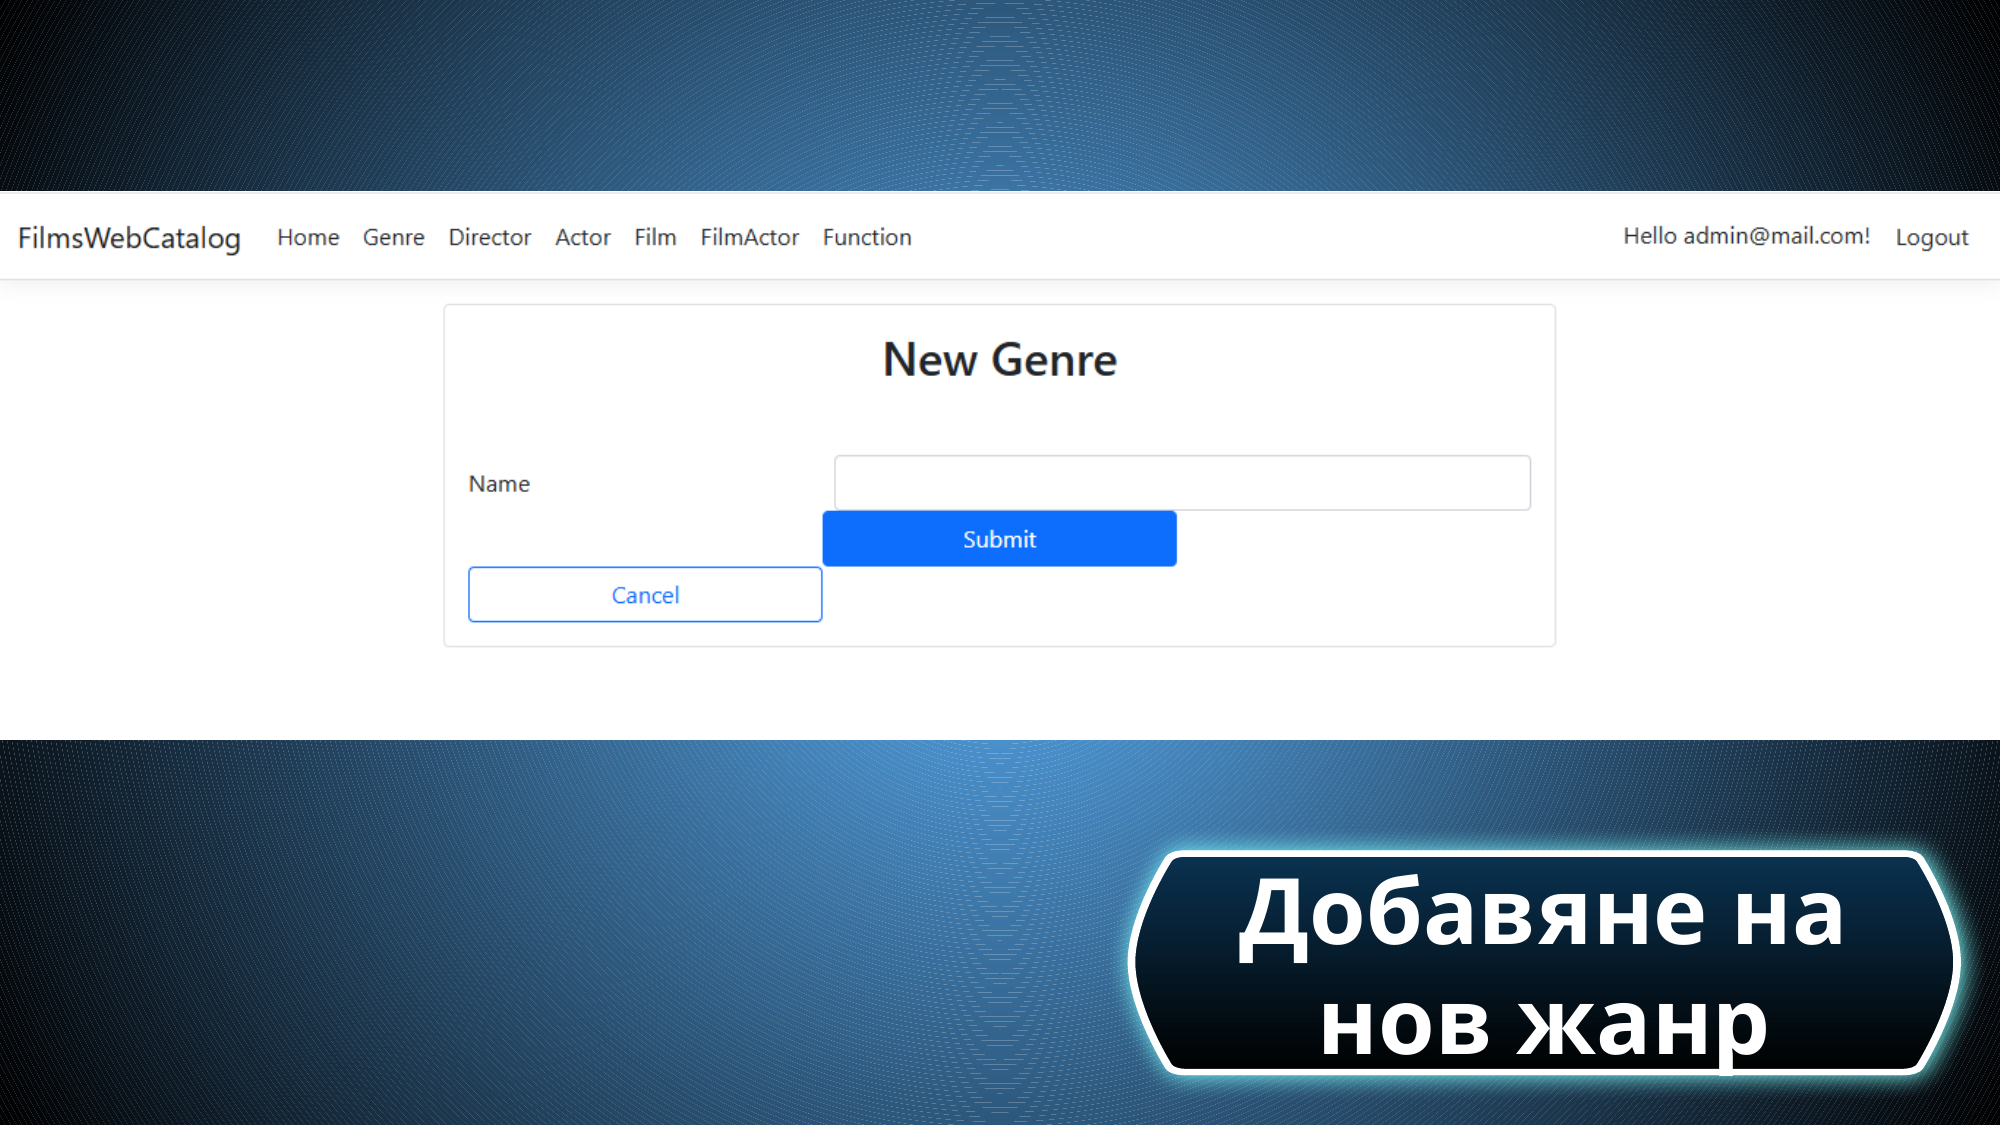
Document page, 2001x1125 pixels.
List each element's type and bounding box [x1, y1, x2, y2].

text_box [1129, 852, 1959, 1074]
picture [0, 191, 2000, 740]
